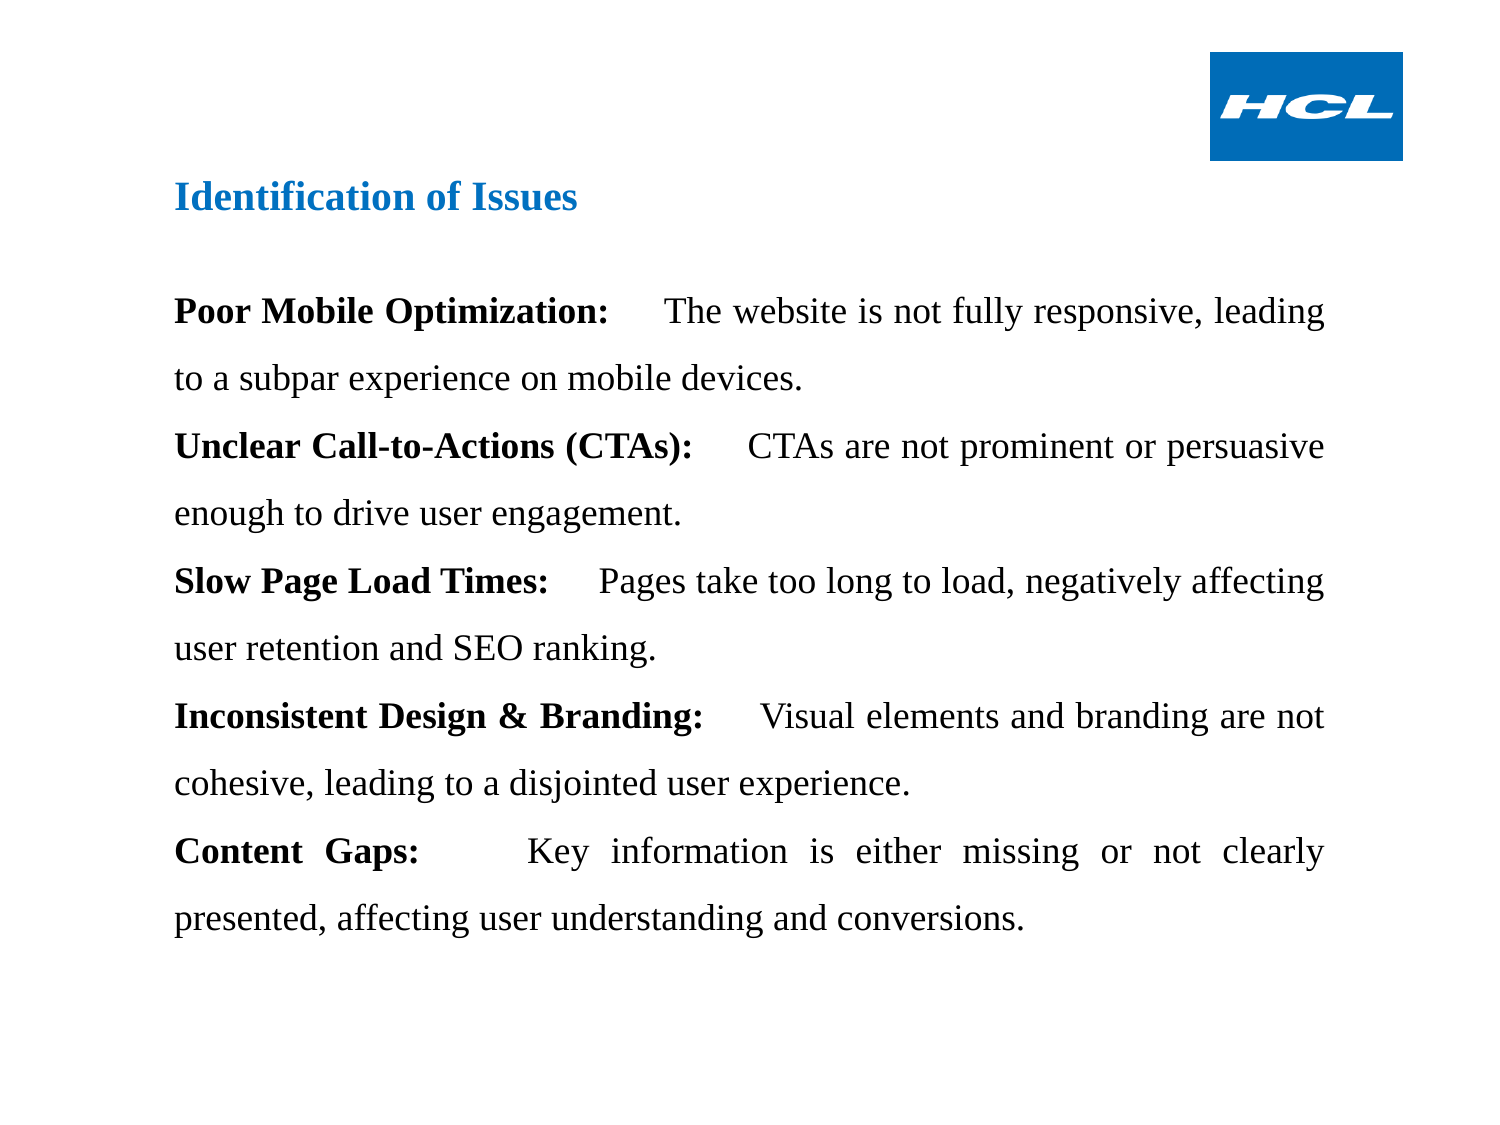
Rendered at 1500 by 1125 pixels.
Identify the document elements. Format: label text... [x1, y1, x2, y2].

text_box Identification of Issues Poor Mobile Optimization: The website is not fully responsive, leading to a subpar experience on mobile devices. Unclear Call-to-Actions (CTAs): CTAs are not prominent or persuasive enough to drive user engagement. Slow Page Load Times: Pages take too long to load, negatively affecting user retention and SEO ranking. Inconsistent Design & Branding: Visual elements and branding are not cohesive, leading to a disjointed user experience. Content Gaps: Key information is either missing or not clearly presented, affecting user understanding and conversions. [159, 160, 1341, 946]
picture [1210, 52, 1403, 162]
